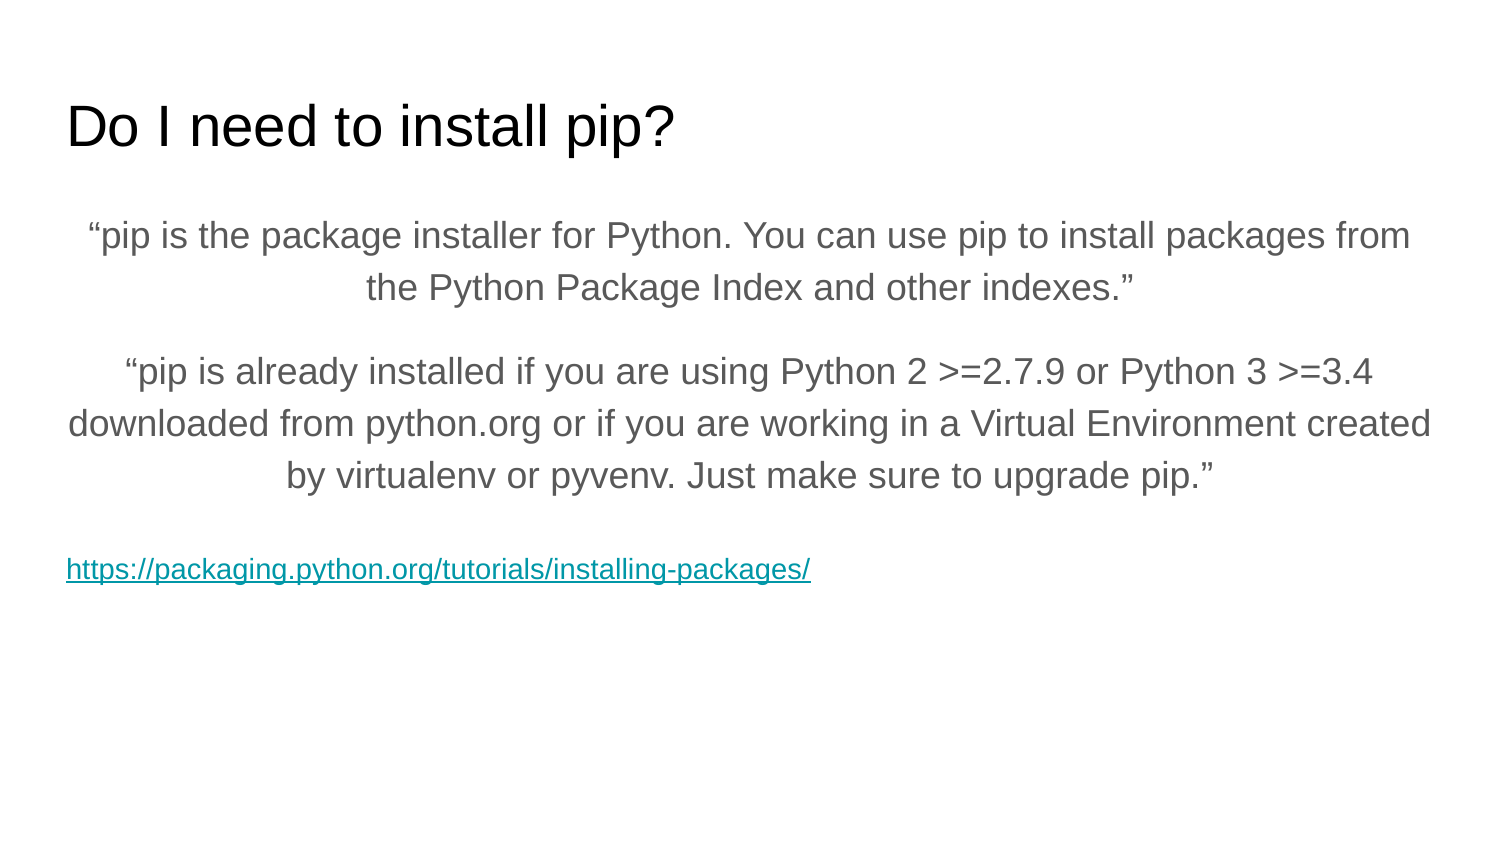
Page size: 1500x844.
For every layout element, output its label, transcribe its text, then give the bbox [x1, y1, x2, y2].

text_box https://packaging.python.org/tutorials/installing-packages/ [51, 535, 842, 601]
list “pip is the package installer for Python. You can use pip to install packages from the Python Package Index and other indexes.” “pip is already installed if you are using Python 2 >=2.7.9 or Python 3 >=3.4 downloaded from python.org or if you are working in a Virtual Environment created by virtualenv or pyvenv. Just make sure to upgrade pip.” [51, 189, 1449, 750]
title Do I need to install pip? [51, 72, 1449, 167]
